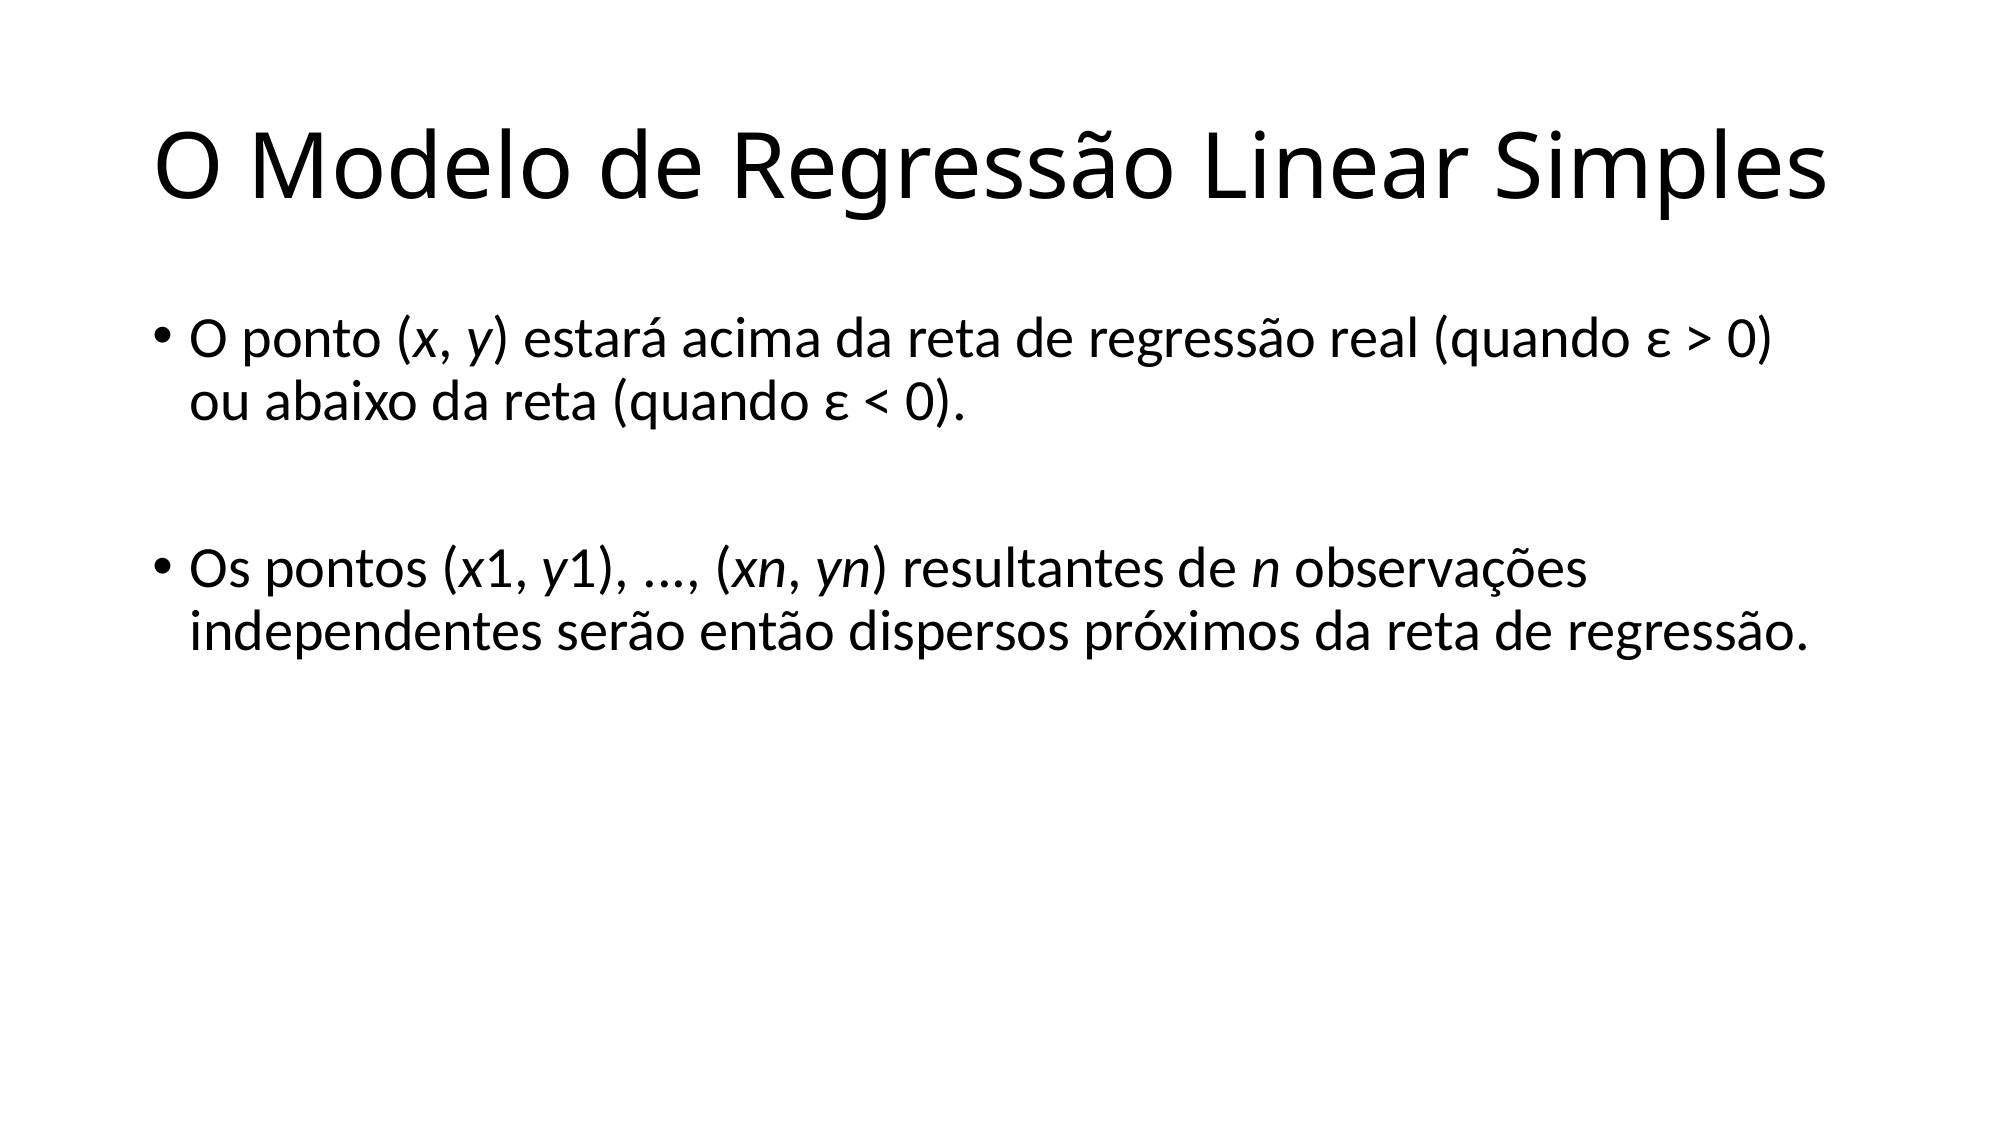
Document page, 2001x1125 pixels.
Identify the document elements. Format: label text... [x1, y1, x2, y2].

list O ponto (x, y) estará acima da reta de regressão real (quando ε > 0) ou abaixo da reta (quando ε < 0). Os pontos (x1, y1), ..., (xn, yn) resultantes de n observações independentes serão então dispersos próximos da reta de regressão. [137, 299, 1863, 1014]
title O Modelo de Regressão Linear Simples [137, 59, 1863, 278]
